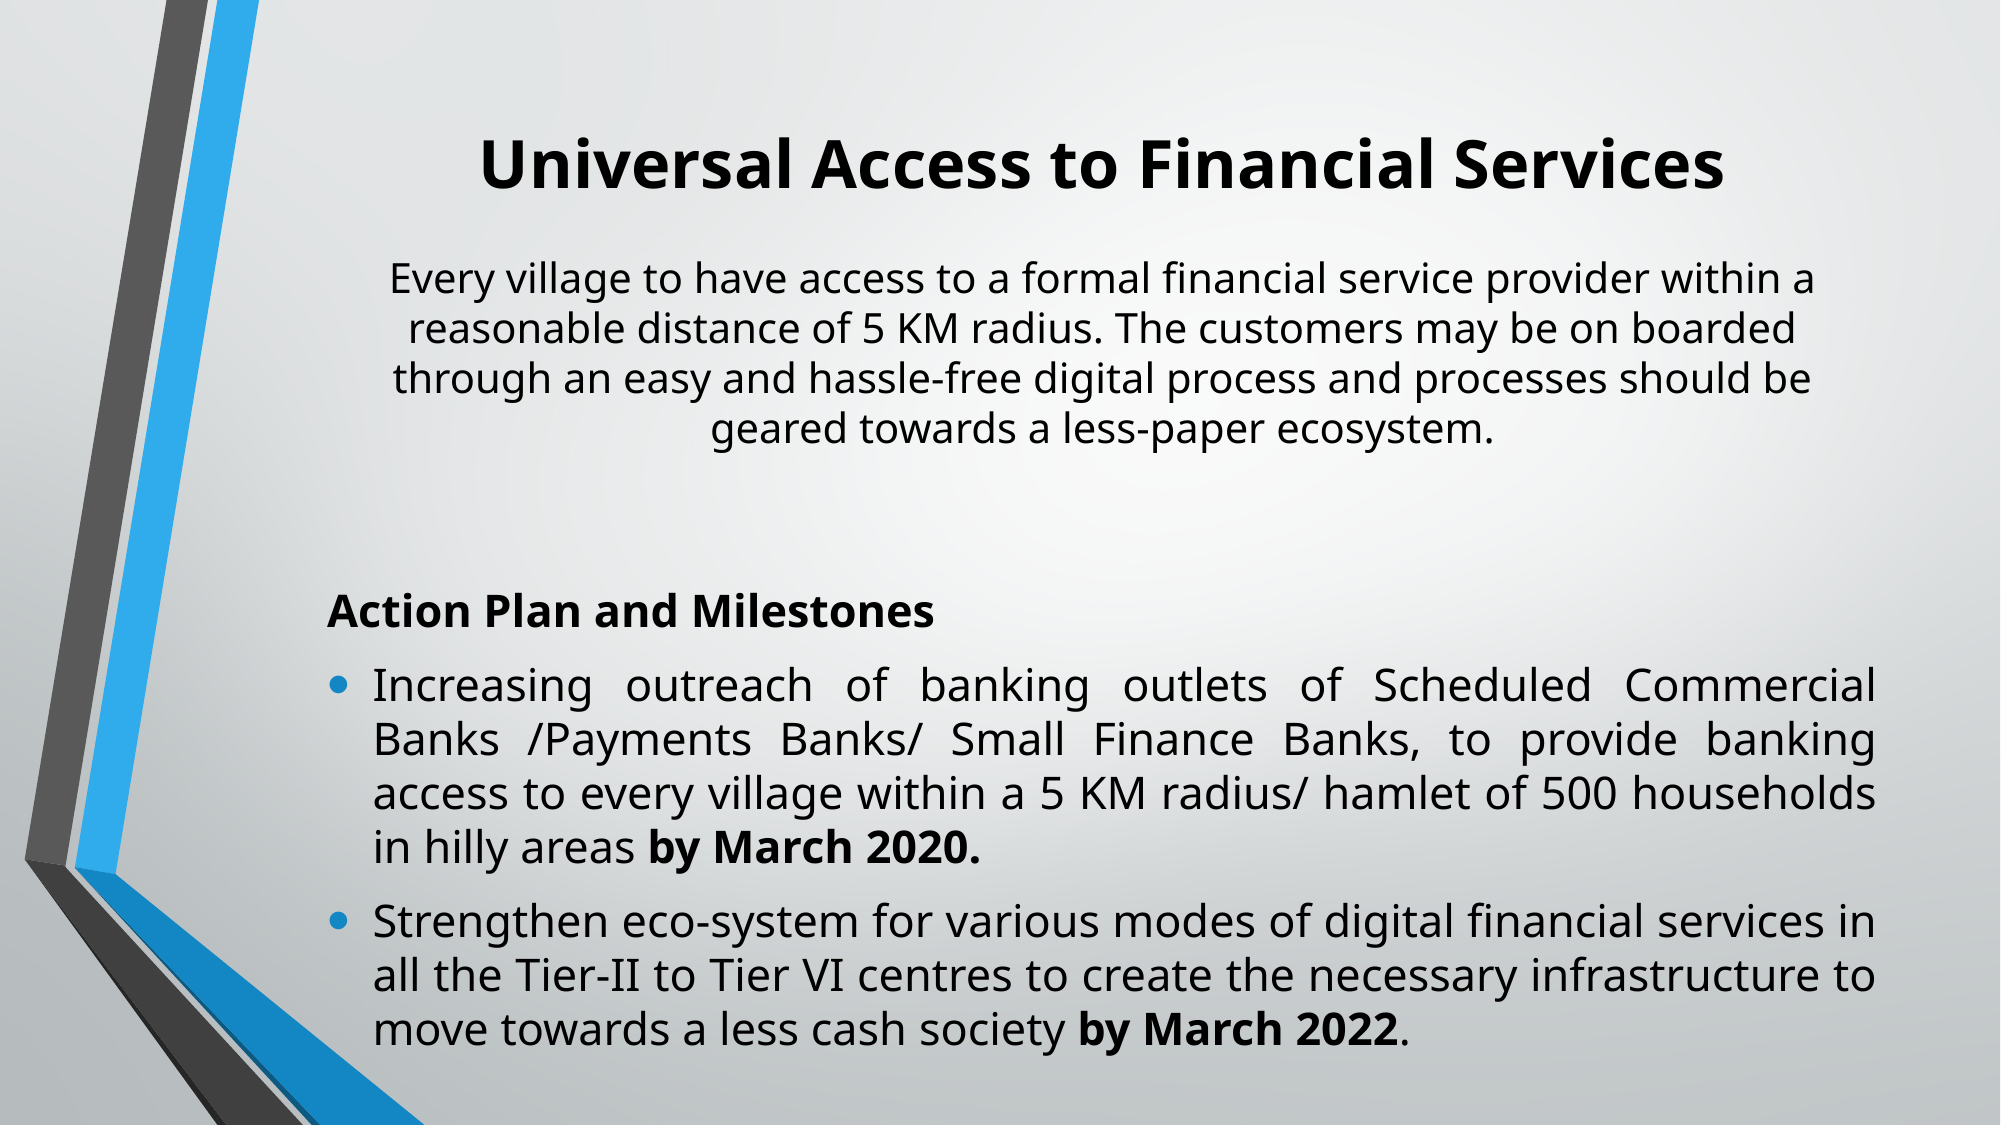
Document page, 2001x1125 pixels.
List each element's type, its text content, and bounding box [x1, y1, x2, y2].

title Universal Access to Financial Services Every village to have access to a formal financial service provider within a reasonable distance of 5 KM radius. The customers may be on boarded through an easy and hassle-free digital process and processes should be geared towards a less-paper ecosystem. [311, 41, 1894, 533]
list Action Plan and Milestones Increasing outreach of banking outlets of Scheduled Commercial Banks /Payments Banks/ Small Finance Banks, to provide banking access to every village within a 5 KM radius/ hamlet of 500 households in hilly areas by March 2020. Strengthen eco-system for various modes of digital financial services in all the Tier-II to Tier VI centres to create the necessary infrastructure to move towards a less cash society by March 2022. [311, 573, 1894, 1064]
